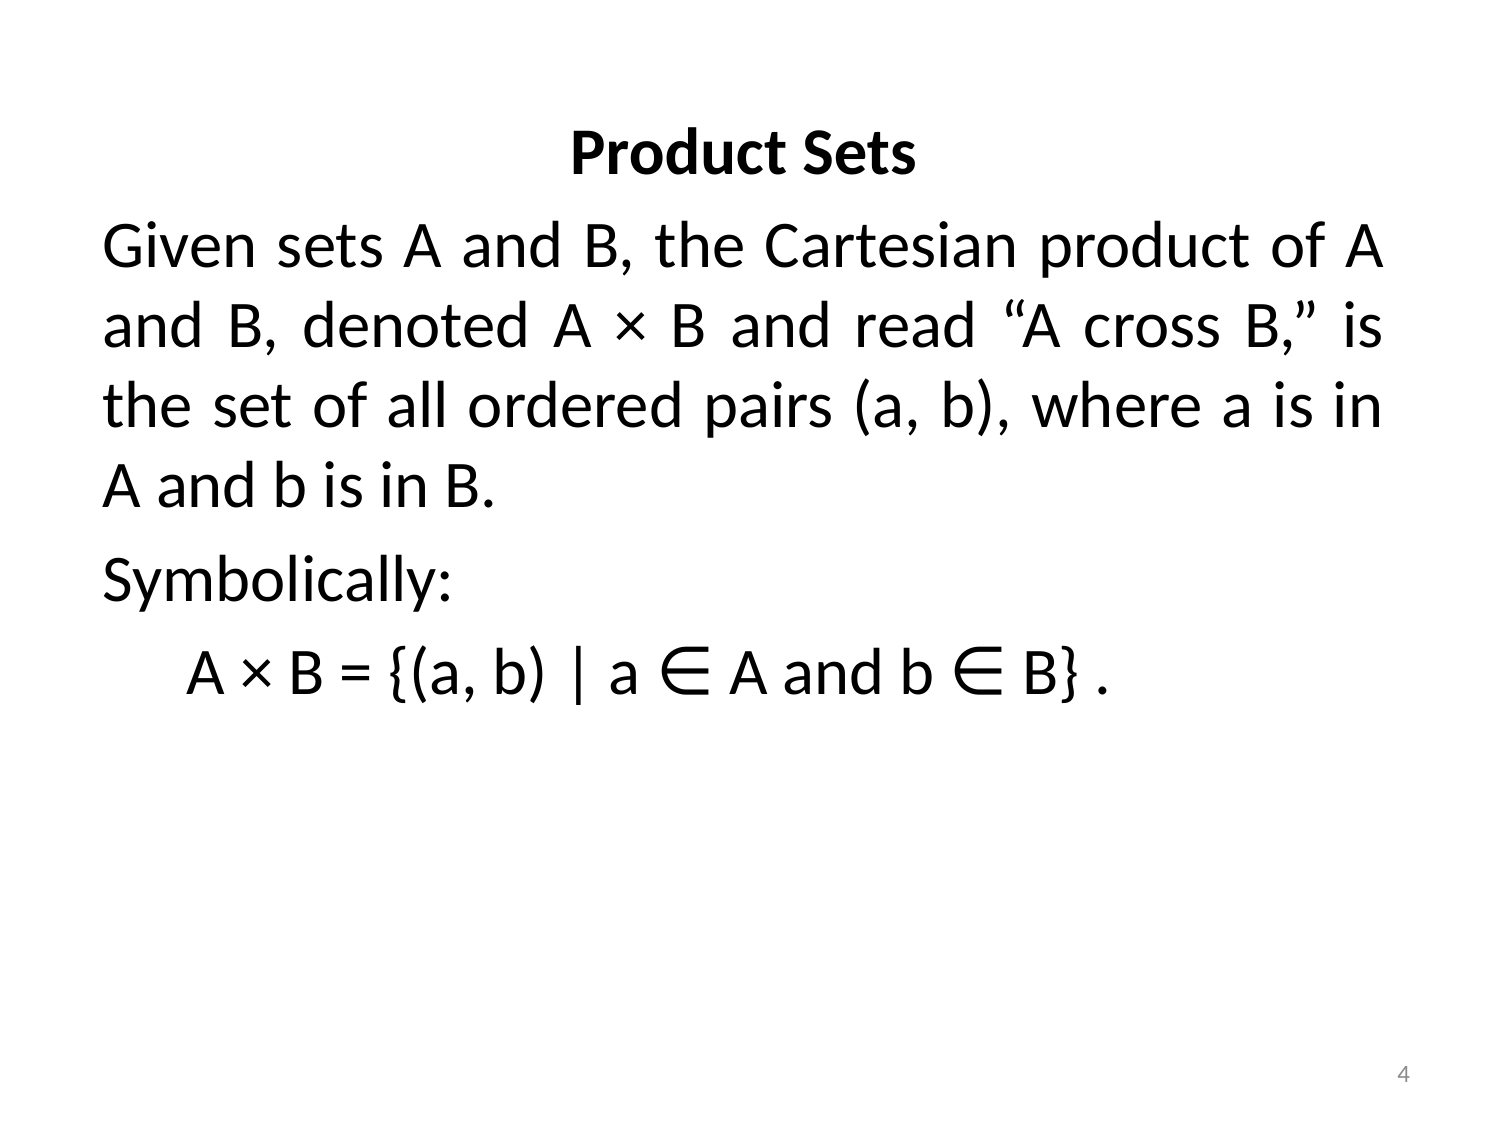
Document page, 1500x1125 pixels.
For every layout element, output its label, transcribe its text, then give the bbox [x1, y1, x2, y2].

slide_number 4 [1074, 1042, 1425, 1103]
text_box Product Sets Given sets A and B, the Cartesian product of A and B, denoted A × B and read “A cross B,” is the set of all ordered pairs (a, b), where a is in A and b is in B. Symbolically: A × B = {(a, b) | a ∈ A and b ∈ B} . [87, 99, 1400, 1000]
